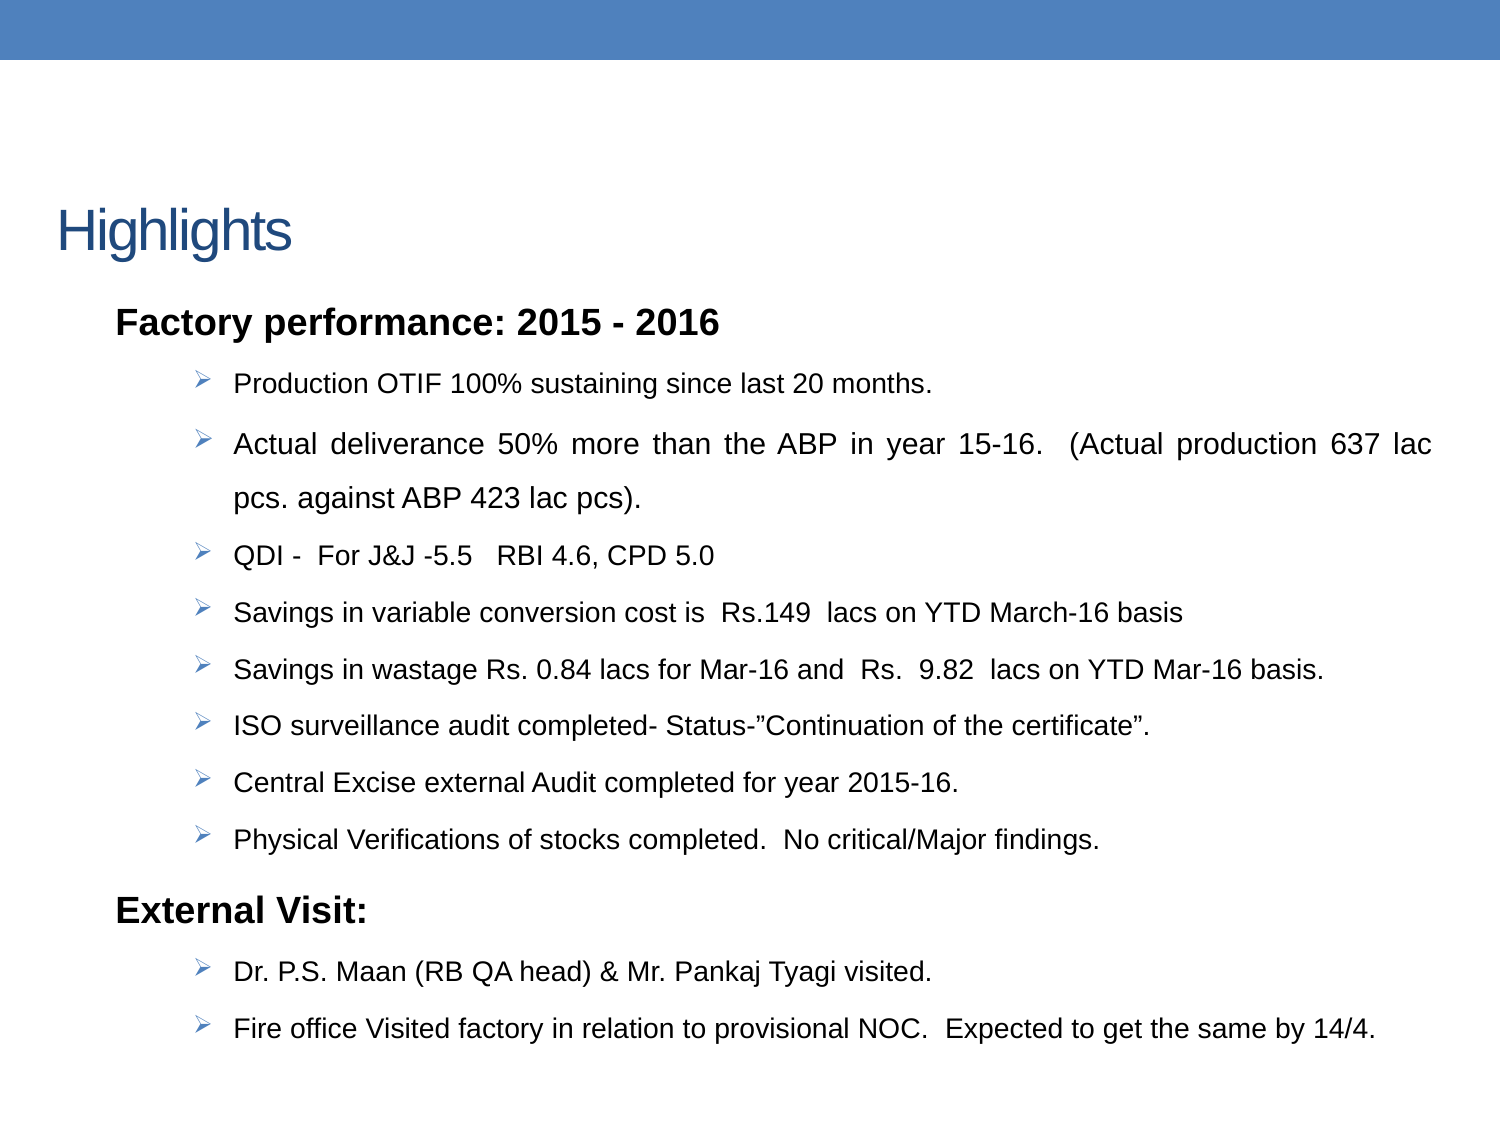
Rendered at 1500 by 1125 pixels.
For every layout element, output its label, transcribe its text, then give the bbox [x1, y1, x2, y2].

list Factory performance: 2015 - 2016 Production OTIF 100% sustaining since last 20 months. Actual deliverance 50% more than the ABP in year 15-16. (Actual production 637 lac pcs. against ABP 423 lac pcs). QDI - For J&J -5.5 RBI 4.6, CPD 5.0 Savings in variable conversion cost is Rs.149 lacs on YTD March-16 basis Savings in wastage Rs. 0.84 lacs for Mar-16 and Rs. 9.82 lacs on YTD Mar-16 basis. ISO surveillance audit completed- Status-”Continuation of the certificate”. Central Excise external Audit completed for year 2015-16. Physical Verifications of stocks completed. No critical/Major findings. External Visit: Dr. P.S. Maan (RB QA head) & Mr. Pankaj Tyagi visited. Fire office Visited factory in relation to provisional NOC. Expected to get the same by 14/4. [100, 267, 1447, 1064]
title Highlights [41, 172, 1392, 282]
